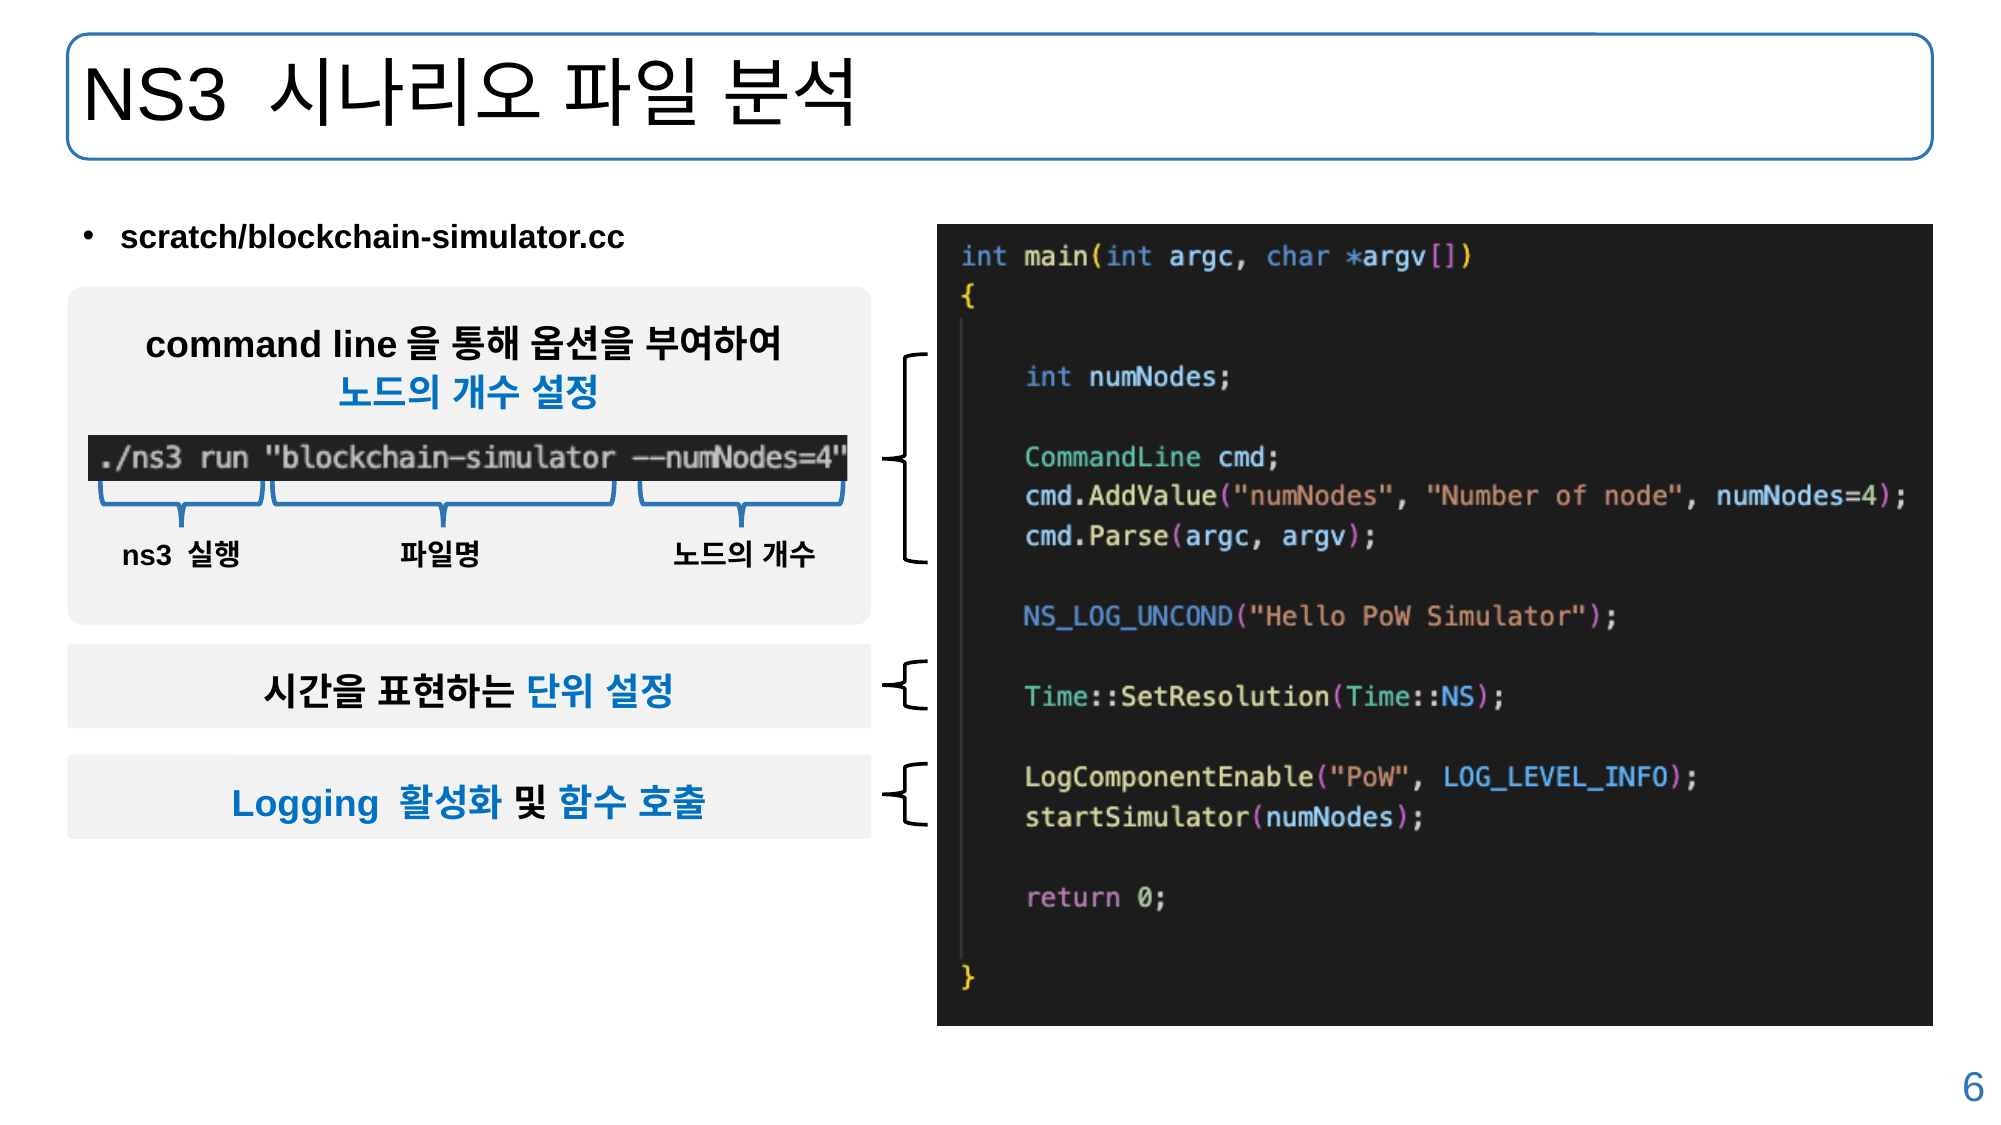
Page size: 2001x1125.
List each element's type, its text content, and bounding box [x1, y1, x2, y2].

title NS3 시나리오 파일 분석 [67, 34, 1933, 160]
text_box 파일명 [385, 528, 497, 579]
picture [88, 435, 848, 481]
text_box [66, 285, 873, 626]
text_box ns3 실행 [102, 528, 261, 579]
text_box [882, 660, 928, 710]
list scratch/blockchain-simulator.cc [67, 188, 1933, 1018]
text_box [66, 753, 873, 840]
picture [937, 224, 1933, 1026]
text_box [882, 763, 928, 826]
text_box [271, 481, 615, 528]
text_box 노드의 개수 [658, 528, 832, 579]
text_box [882, 353, 928, 563]
text_box [639, 481, 844, 528]
text_box 시간을 표현하는 단위 설정 [118, 655, 821, 720]
text_box [99, 481, 264, 528]
text_box [66, 643, 873, 730]
text_box command line을 통해 옵션을 부여하여 노드의 개수 설정 [118, 308, 821, 422]
text_box Logging 활성화 및 함수 호출 [118, 766, 821, 831]
